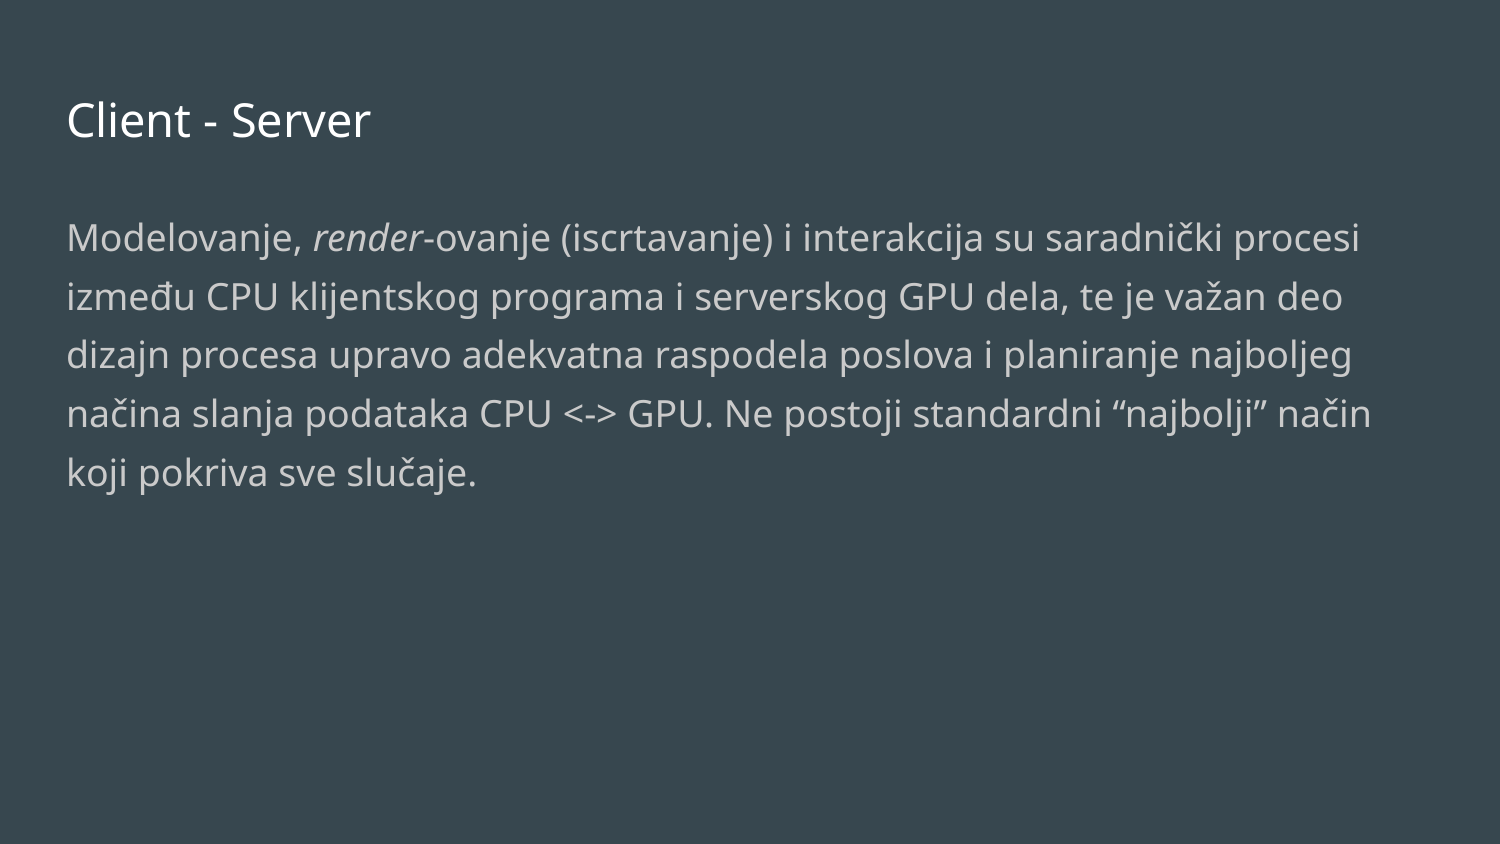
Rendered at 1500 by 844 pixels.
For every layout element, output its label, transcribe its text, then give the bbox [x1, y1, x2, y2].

title Client - Server [51, 72, 1449, 167]
list Modelovanje, render-ovanje (iscrtavanje) i interakcija su saradnički procesi između CPU klijentskog programa i serverskog GPU dela, te je važan deo dizajn procesa upravo adekvatna raspodela poslova i planiranje najboljeg načina slanja podataka CPU <-> GPU. Ne postoji standardni “najbolji” način koji pokriva sve slučaje. [51, 189, 1449, 750]
